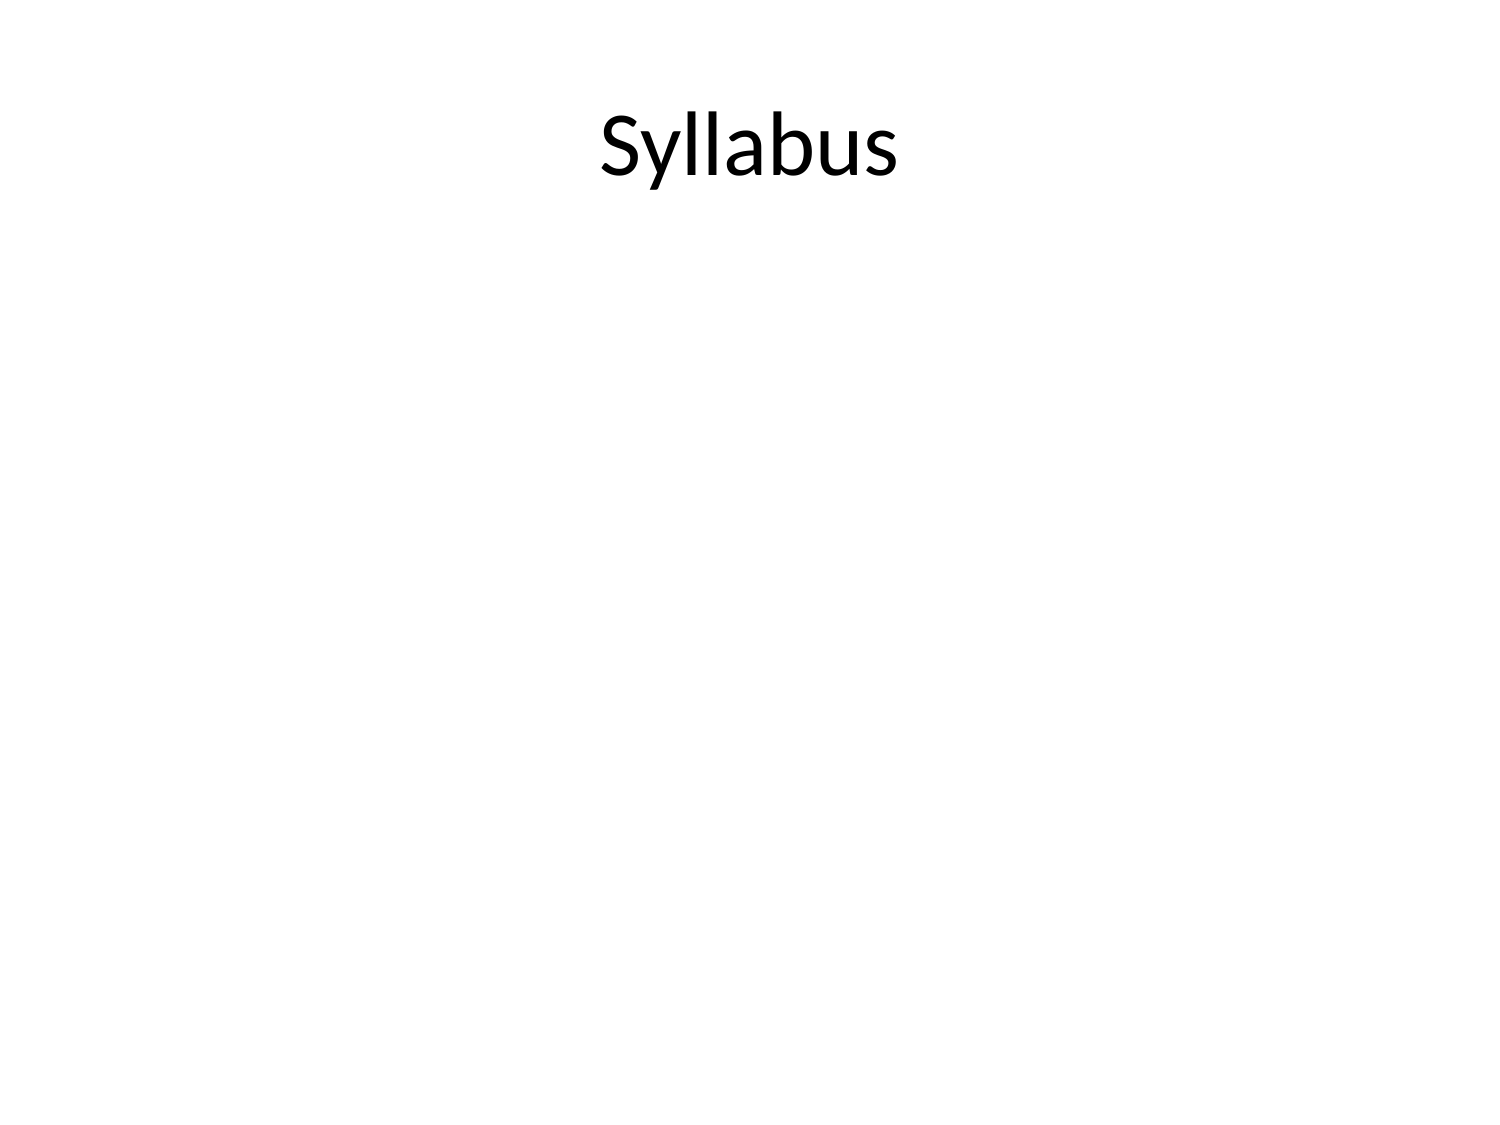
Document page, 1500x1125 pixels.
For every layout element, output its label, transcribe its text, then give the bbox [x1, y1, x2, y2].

title Syllabus [75, 45, 1425, 233]
